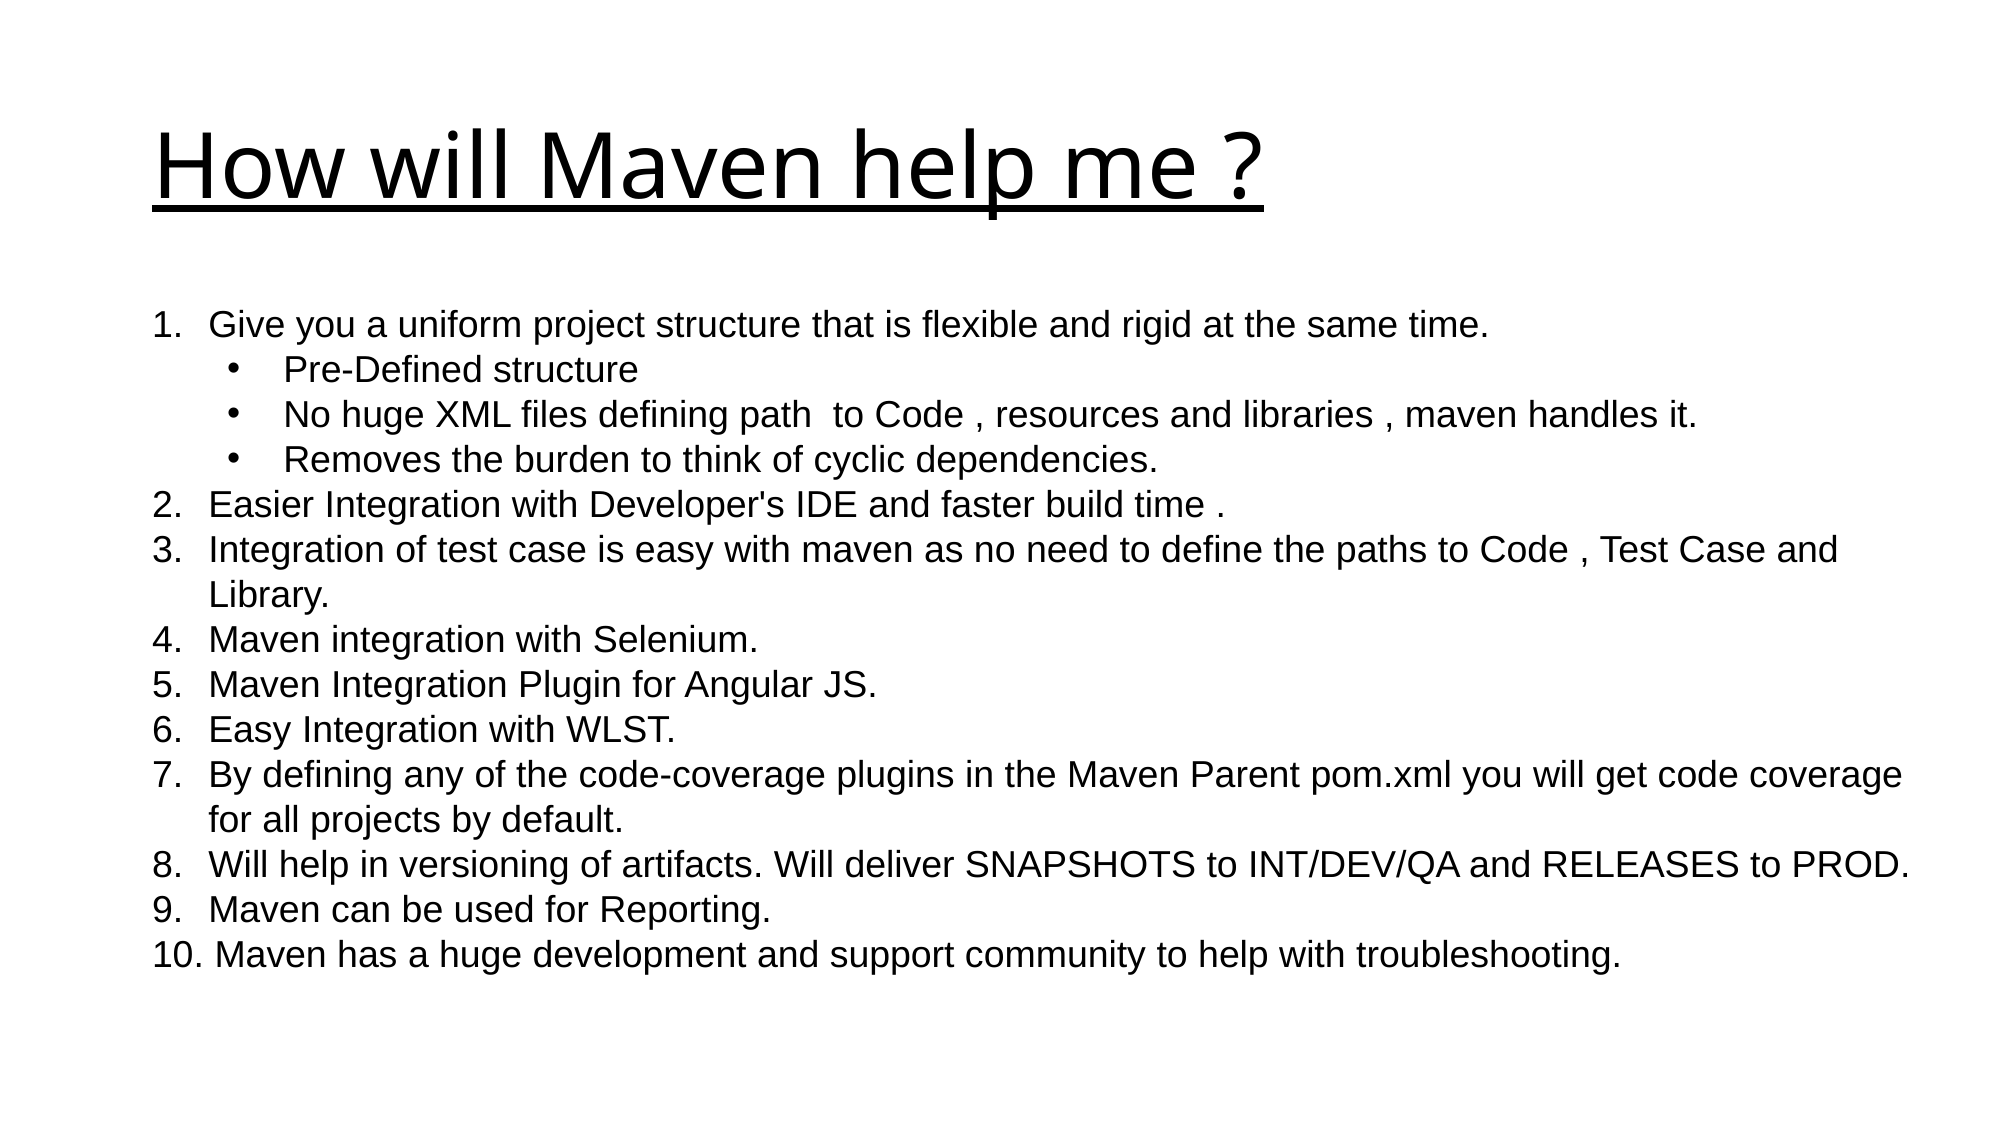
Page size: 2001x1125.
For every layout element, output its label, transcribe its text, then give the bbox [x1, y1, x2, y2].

text_box Give you a uniform project structure that is flexible and rigid at the same time. Pre-Defined structure No huge XML files defining path to Code , resources and libraries , maven handles it. Removes the burden to think of cyclic dependencies. Easier Integration with Developer's IDE and faster build time . Integration of test case is easy with maven as no need to define the paths to Code , Test Case and Library. Maven integration with Selenium. Maven Integration Plugin for Angular JS. Easy Integration with WLST. By defining any of the code-coverage plugins in the Maven Parent pom.xml you will get code coverage for all projects by default. Will help in versioning of artifacts. Will deliver SNAPSHOTS to INT/DEV/QA and RELEASES to PROD. Maven can be used for Reporting. 10. Maven has a huge development and support community to help with troubleshooting. [137, 292, 1936, 1073]
title How will Maven help me ? [137, 59, 1863, 278]
